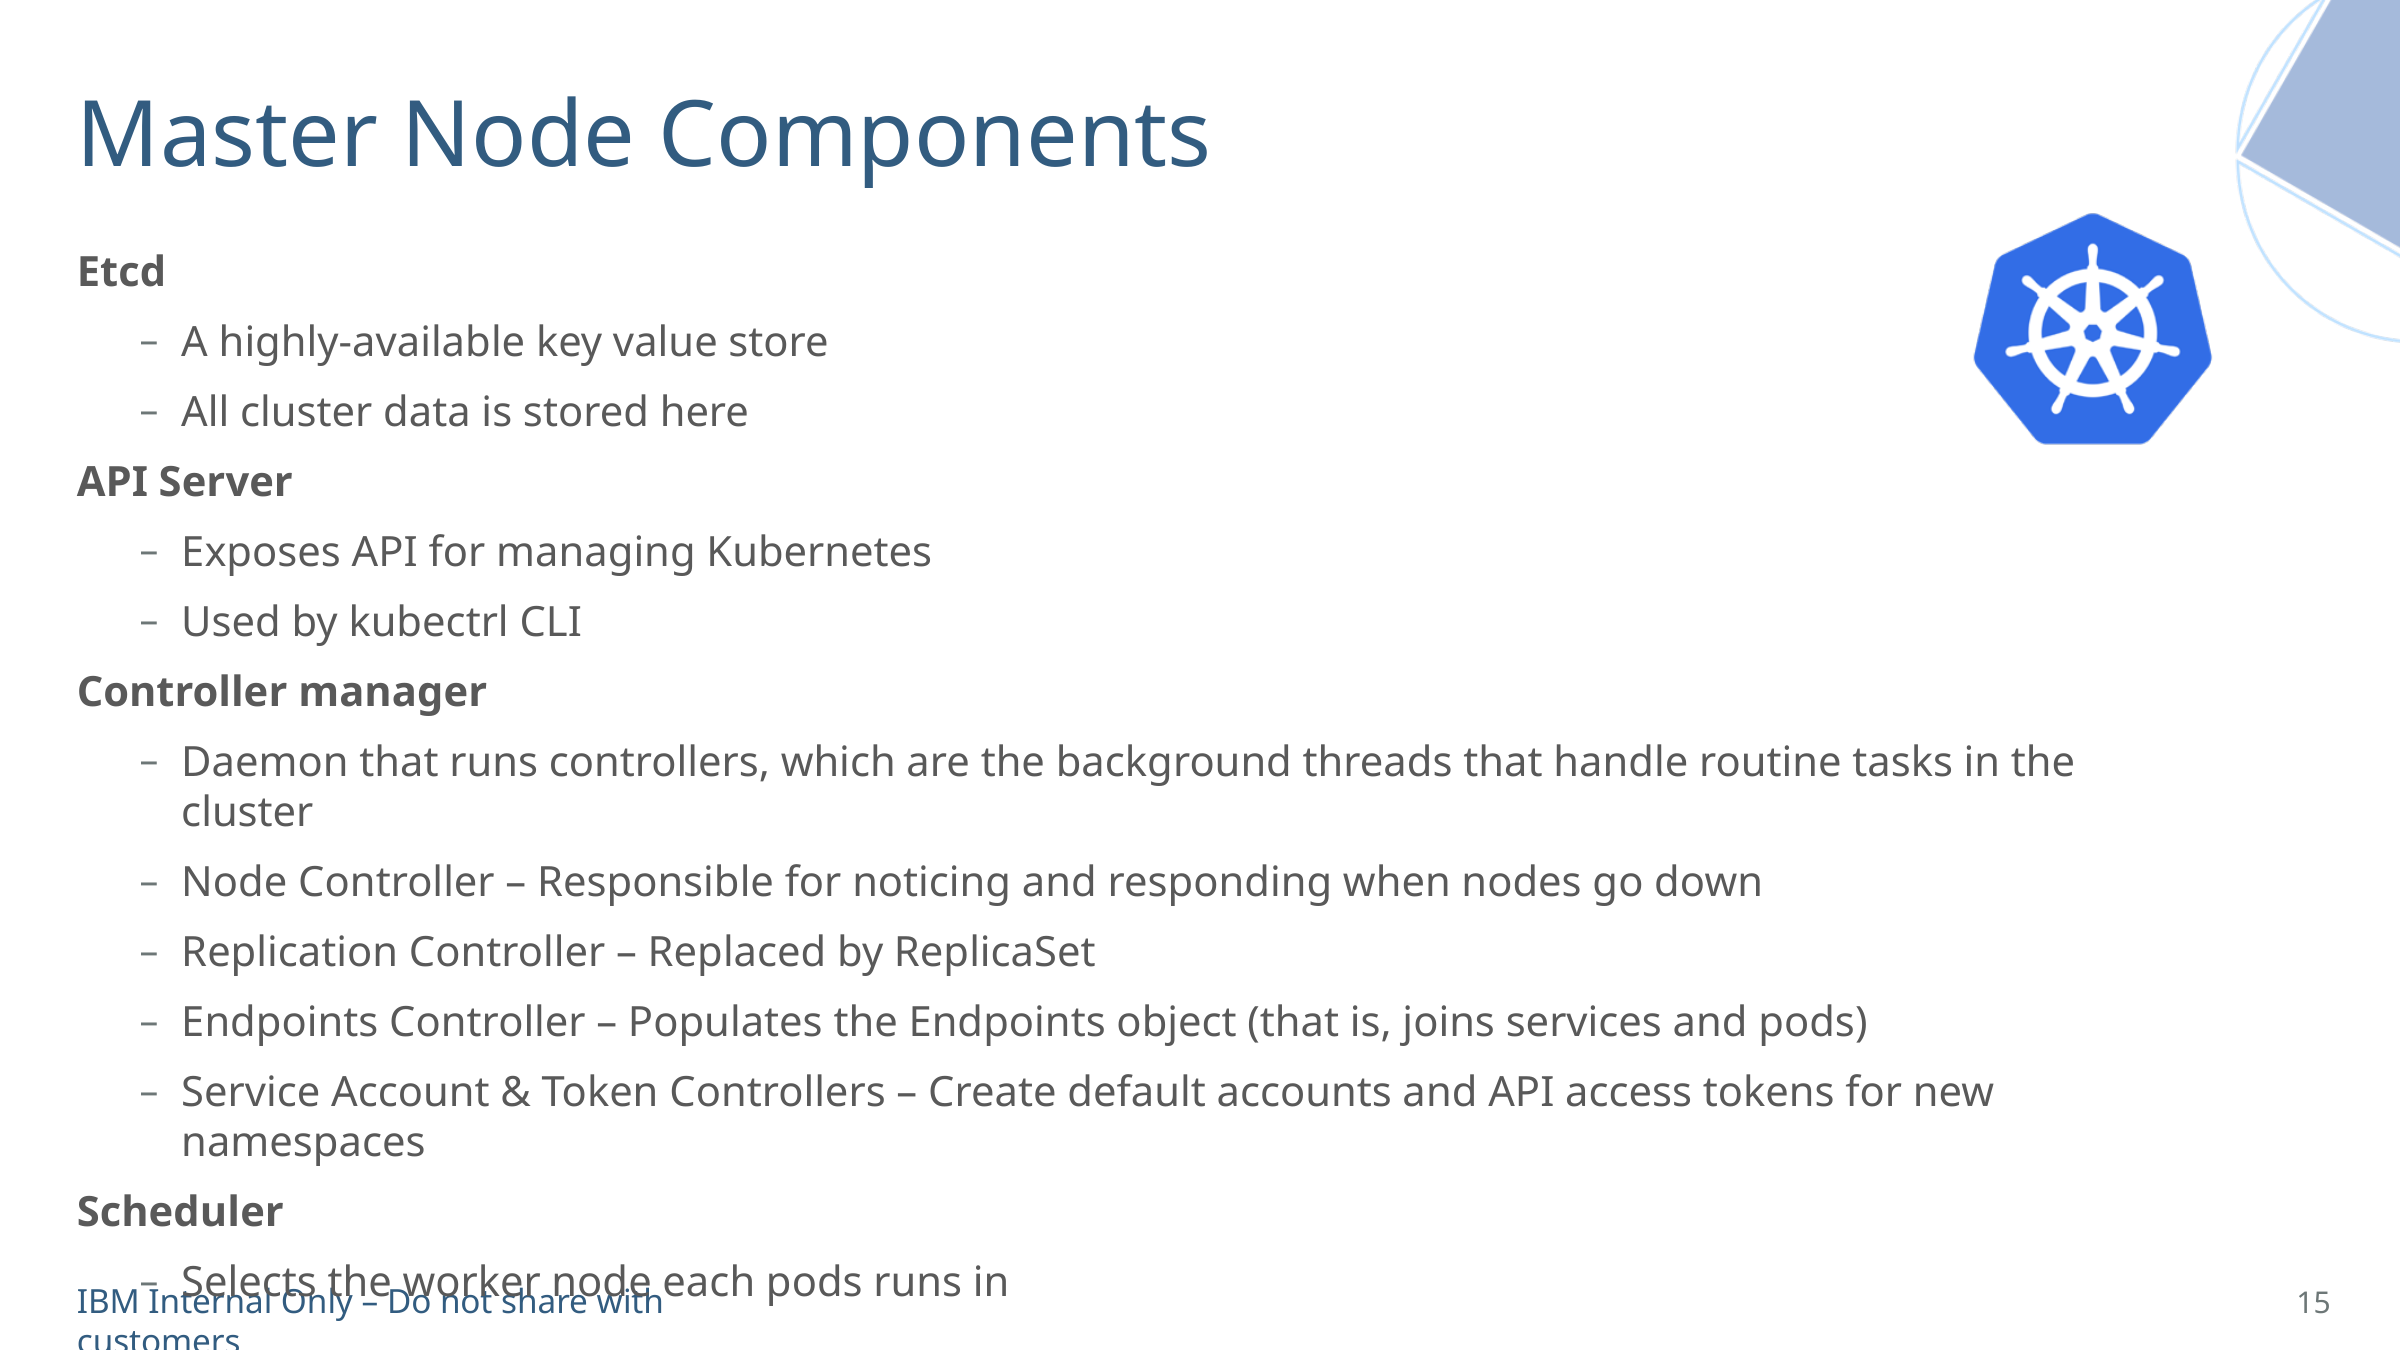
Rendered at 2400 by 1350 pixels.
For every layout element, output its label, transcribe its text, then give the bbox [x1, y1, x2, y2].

list Etcd A highly-available key value store All cluster data is stored here API Server Exposes API for managing Kubernetes Used by kubectrl CLI Controller manager Daemon that runs controllers, which are the background threads that handle routine tasks in the cluster Node Controller – Responsible for noticing and responding when nodes go down Replication Controller – Replaced by ReplicaSet Endpoints Controller – Populates the Endpoints object (that is, joins services and pods) Service Account & Token Controllers – Create default accounts and API access tokens for new namespaces Scheduler Selects the worker node each pods runs in [76, 236, 2220, 1237]
title Master Node Components [76, 11, 2220, 185]
picture [1966, 201, 2221, 456]
slide_number 15 [2240, 1268, 2346, 1340]
